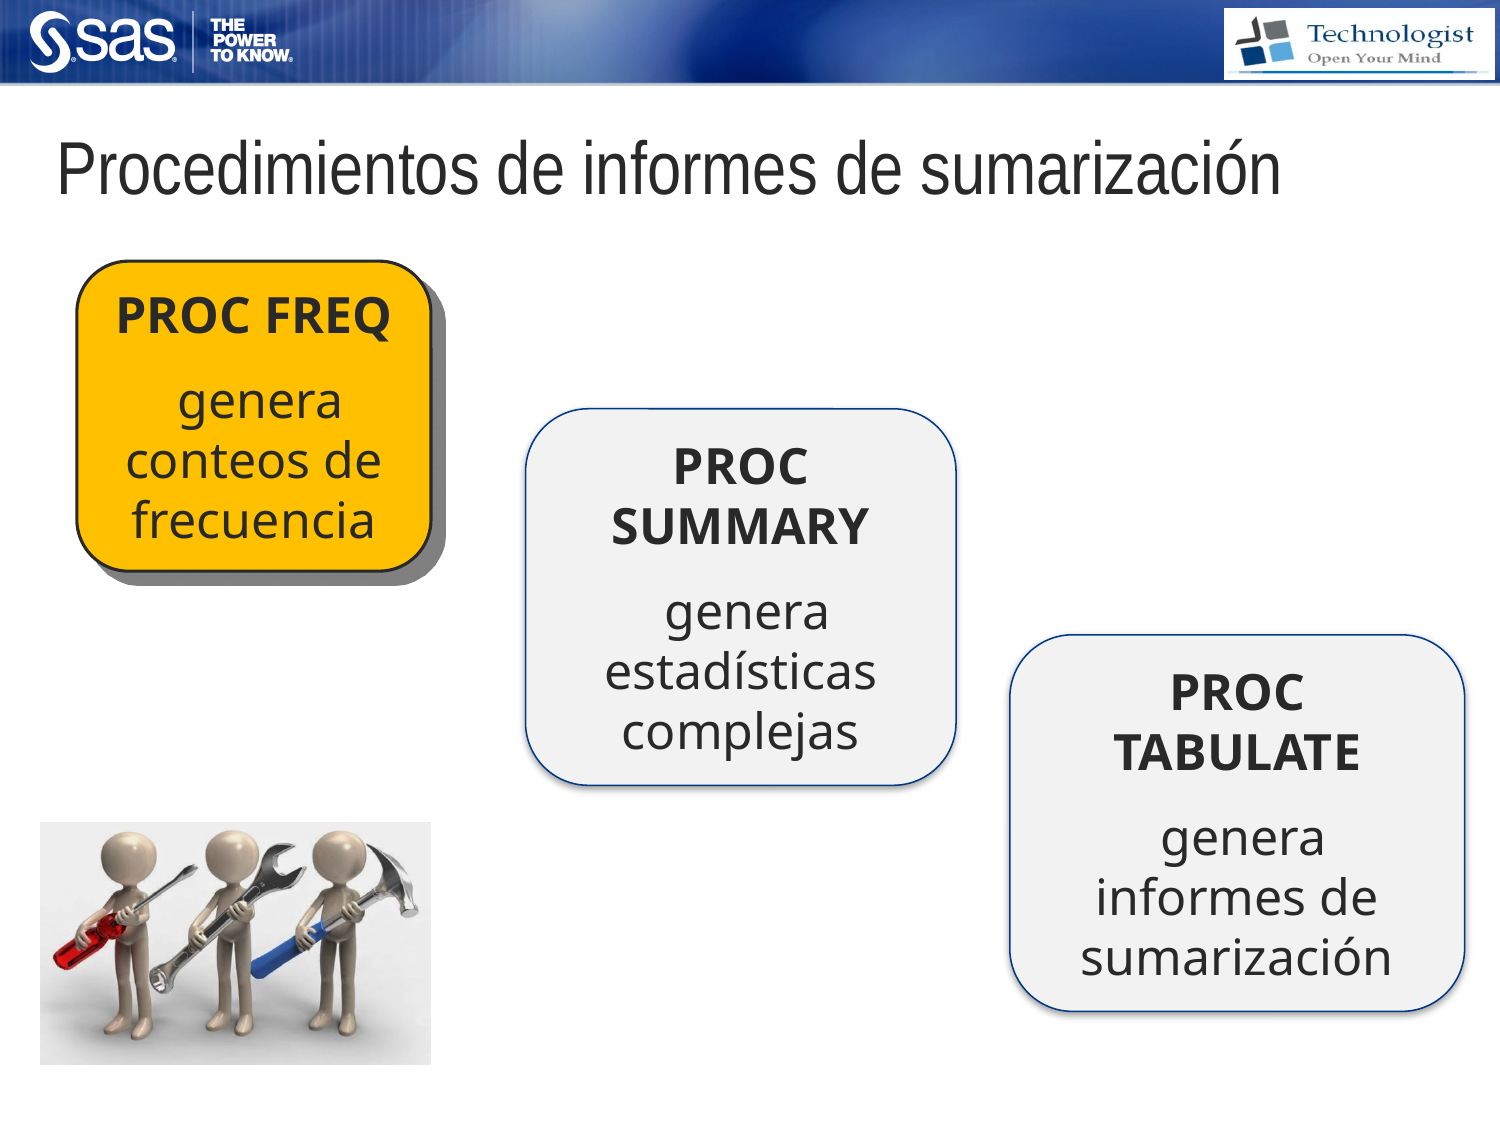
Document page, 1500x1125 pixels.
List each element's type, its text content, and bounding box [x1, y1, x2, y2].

picture [40, 822, 432, 1066]
text_box PROC FREQ genera conteos de frecuencia [76, 261, 431, 572]
title Procedimientos de informes de sumarización [41, 78, 1467, 266]
text_box PROC SUMMARY genera estadísticas complejas [524, 407, 957, 787]
picture [0, 0, 1500, 86]
text_box PROC TABULATE genera informes de sumarización [1009, 634, 1466, 1013]
